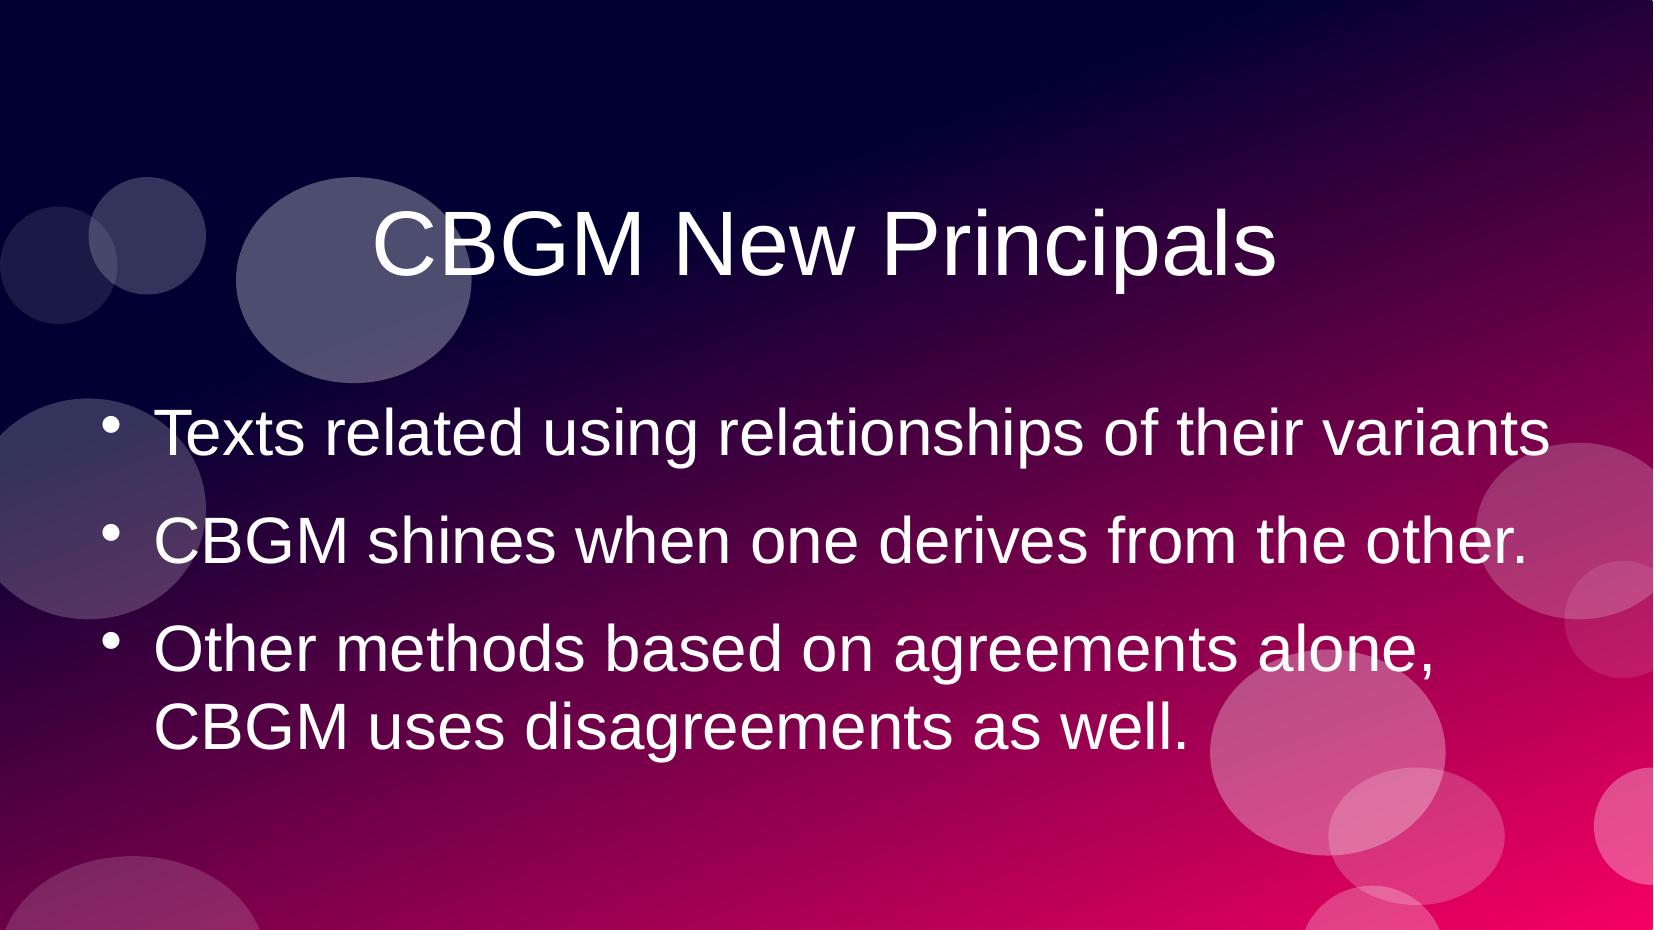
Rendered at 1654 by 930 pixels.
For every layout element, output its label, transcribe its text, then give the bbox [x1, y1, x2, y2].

text_box Texts related using relationships of their variants CBGM shines when one derives from the other. Other methods based on agreements alone, CBGM uses disagreements as well. [82, 389, 1570, 841]
text_box CBGM New Principals [82, 132, 1570, 345]
